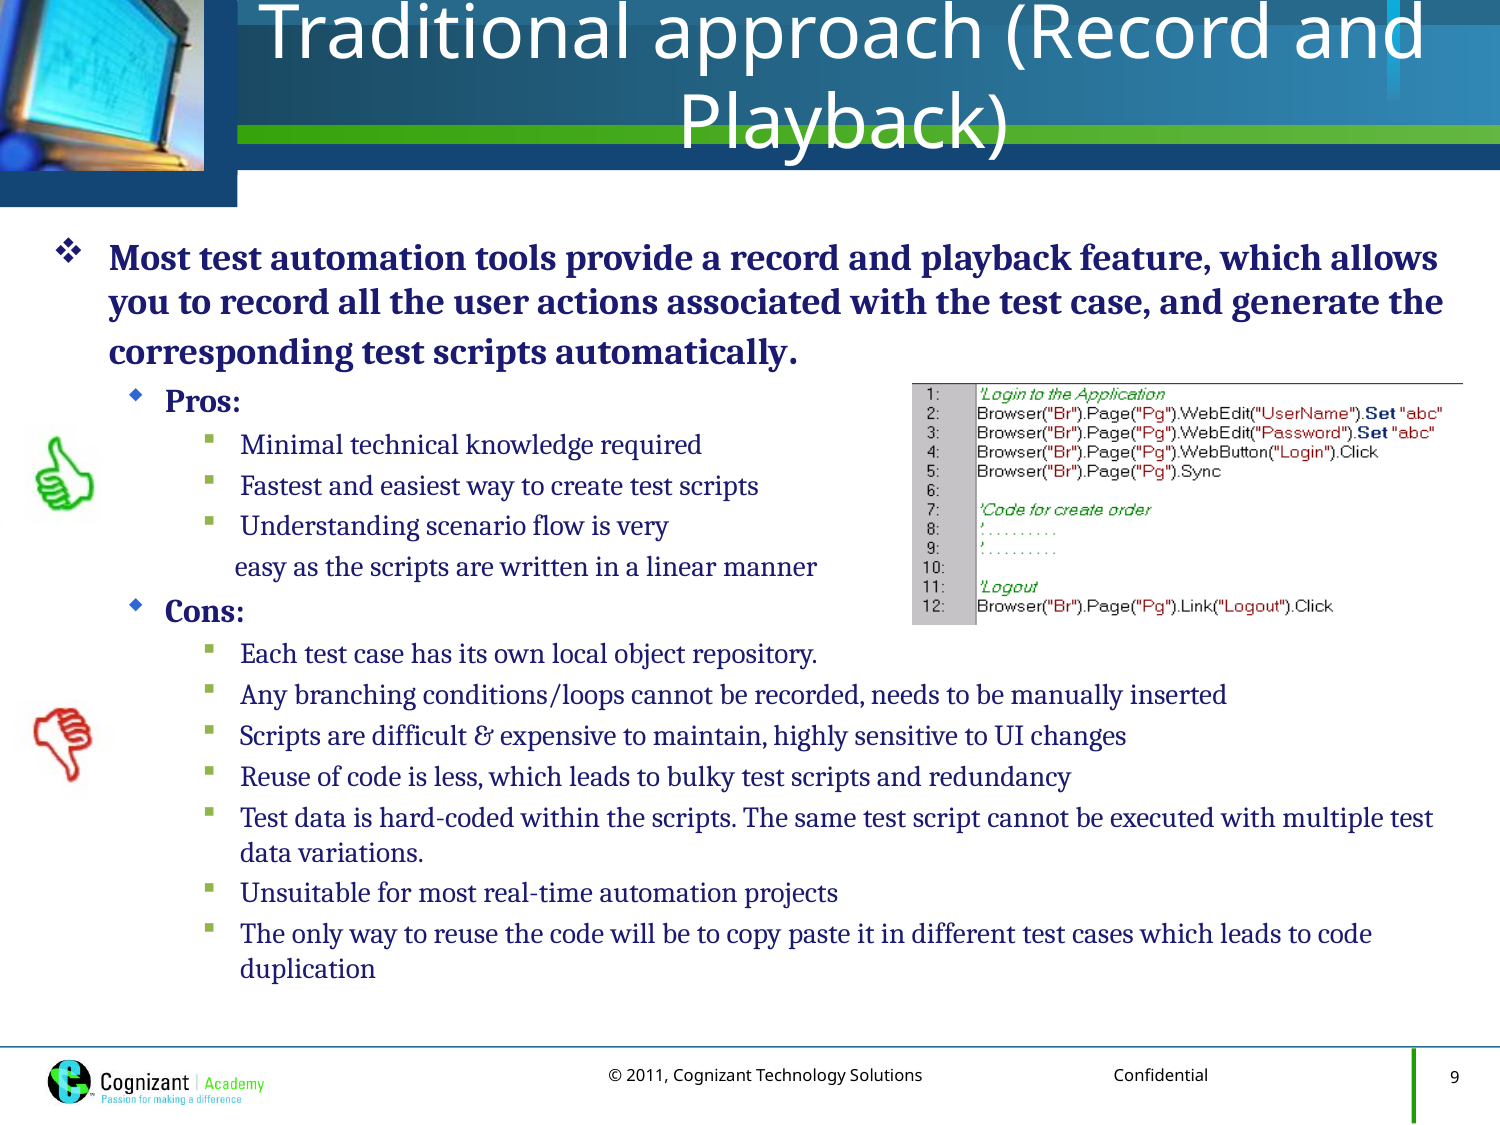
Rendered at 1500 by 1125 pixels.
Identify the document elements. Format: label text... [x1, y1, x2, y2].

picture [912, 383, 1463, 626]
picture [0, 424, 124, 534]
picture [35, 1050, 275, 1119]
list Most test automation tools provide a record and playback feature, which allows you to record all the user actions associated with the test case, and generate the corresponding test scripts automatically. Pros: Minimal technical knowledge required Fastest and easiest way to create test scripts Understanding scenario flow is very easy as the scripts are written in a linear manner Cons: Each test case has its own local object repository. Any branching conditions/loops cannot be recorded, needs to be manually inserted Scripts are difficult & expensive to maintain, highly sensitive to UI changes Reuse of code is less, which leads to bulky test scripts and redundancy Test data is hard-coded within the scripts. The same test script cannot be executed with multiple test data variations. Unsuitable for most real-time automation projects The only way to reuse the code will be to copy paste it in different test cases which leads to code duplication [37, 224, 1463, 1037]
picture [0, 0, 204, 171]
picture [12, 699, 121, 801]
slide_number 9 [1418, 1058, 1492, 1112]
title Traditional approach (Record and Playback) [174, 12, 1500, 126]
